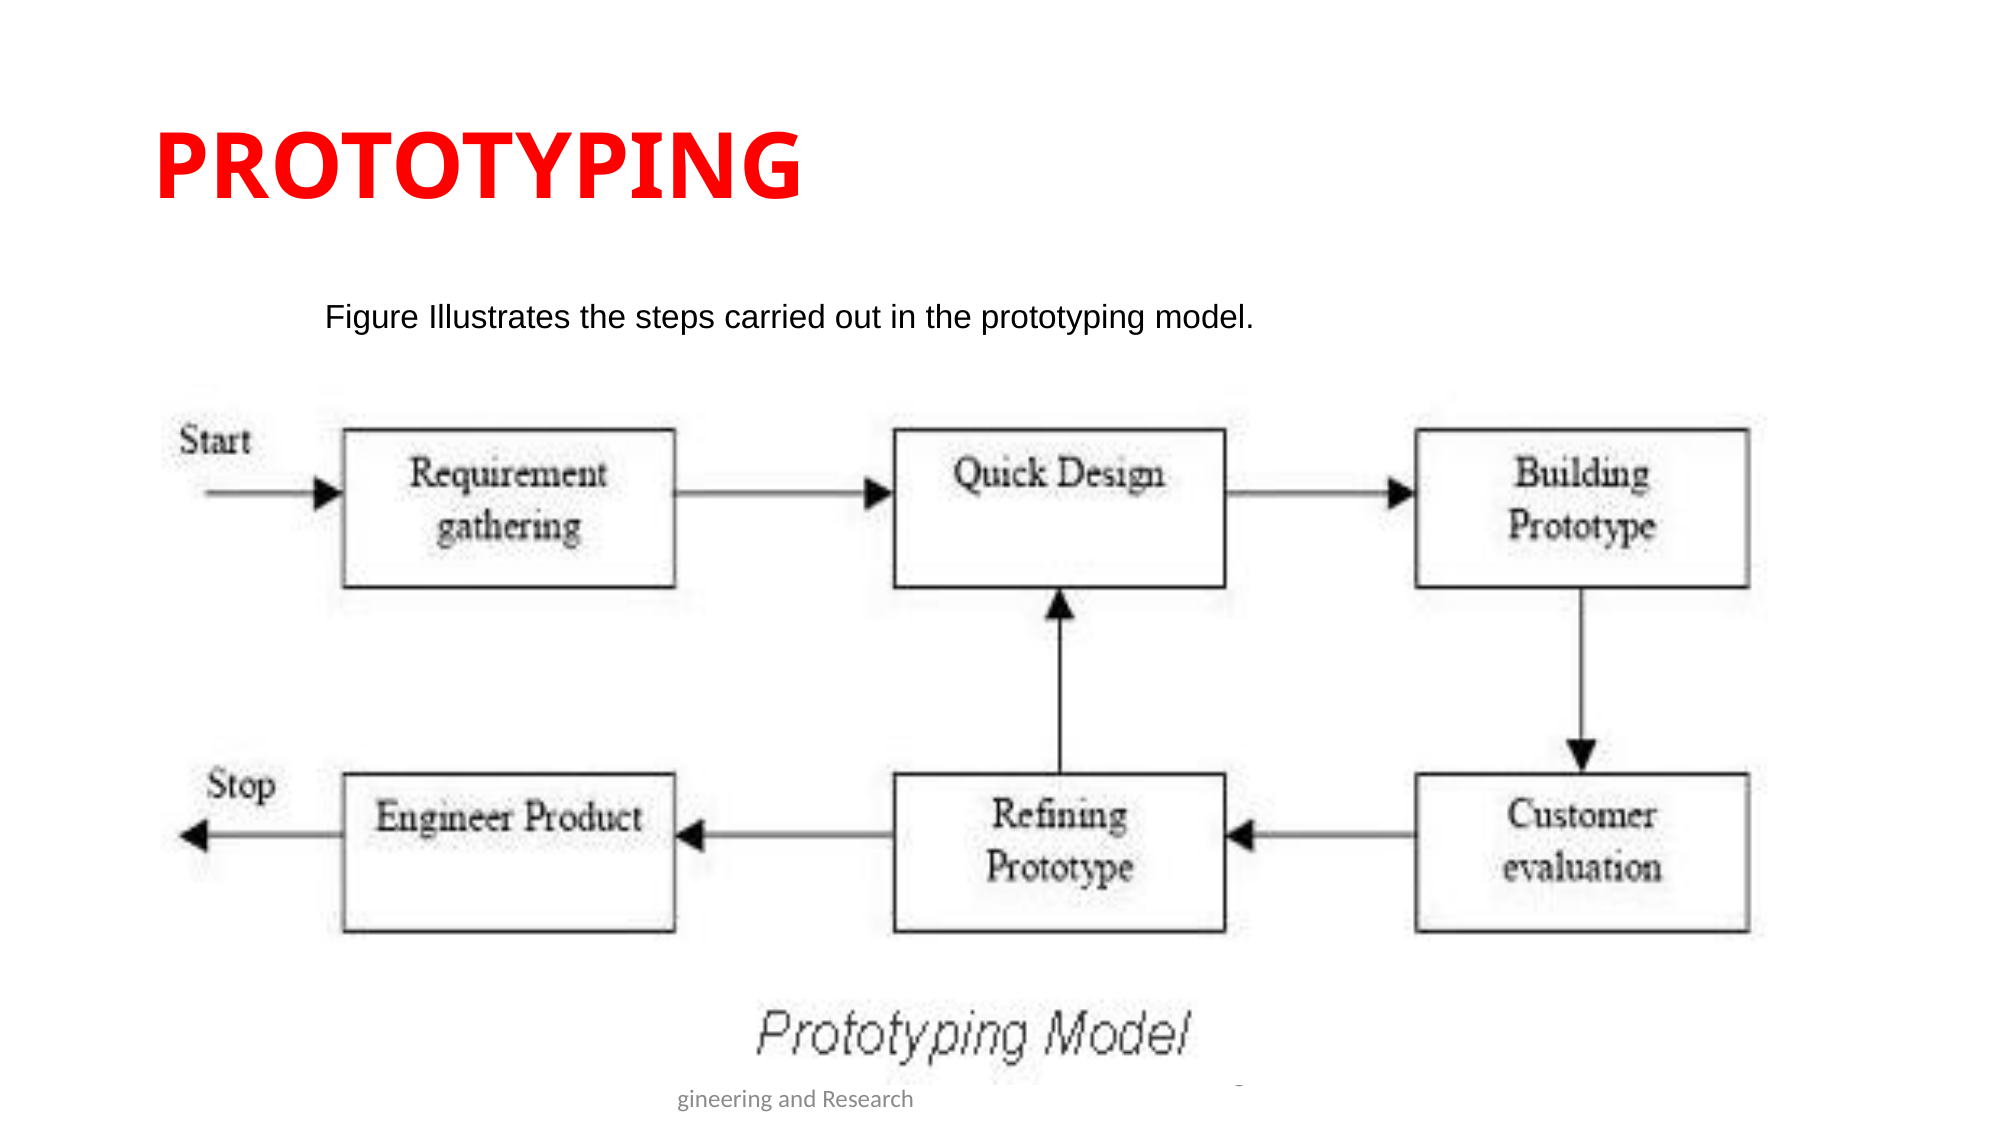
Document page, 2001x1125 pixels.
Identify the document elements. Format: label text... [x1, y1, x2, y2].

title PROTOTYPING [137, 59, 1863, 278]
text_box Figure Illustrates the steps carried out in the prototyping model. [309, 287, 1281, 343]
picture [137, 356, 1794, 1085]
footer Abhishek Kesharwani ,Assistant Professor ,United College of Engineering and Research [662, 1085, 1338, 1103]
